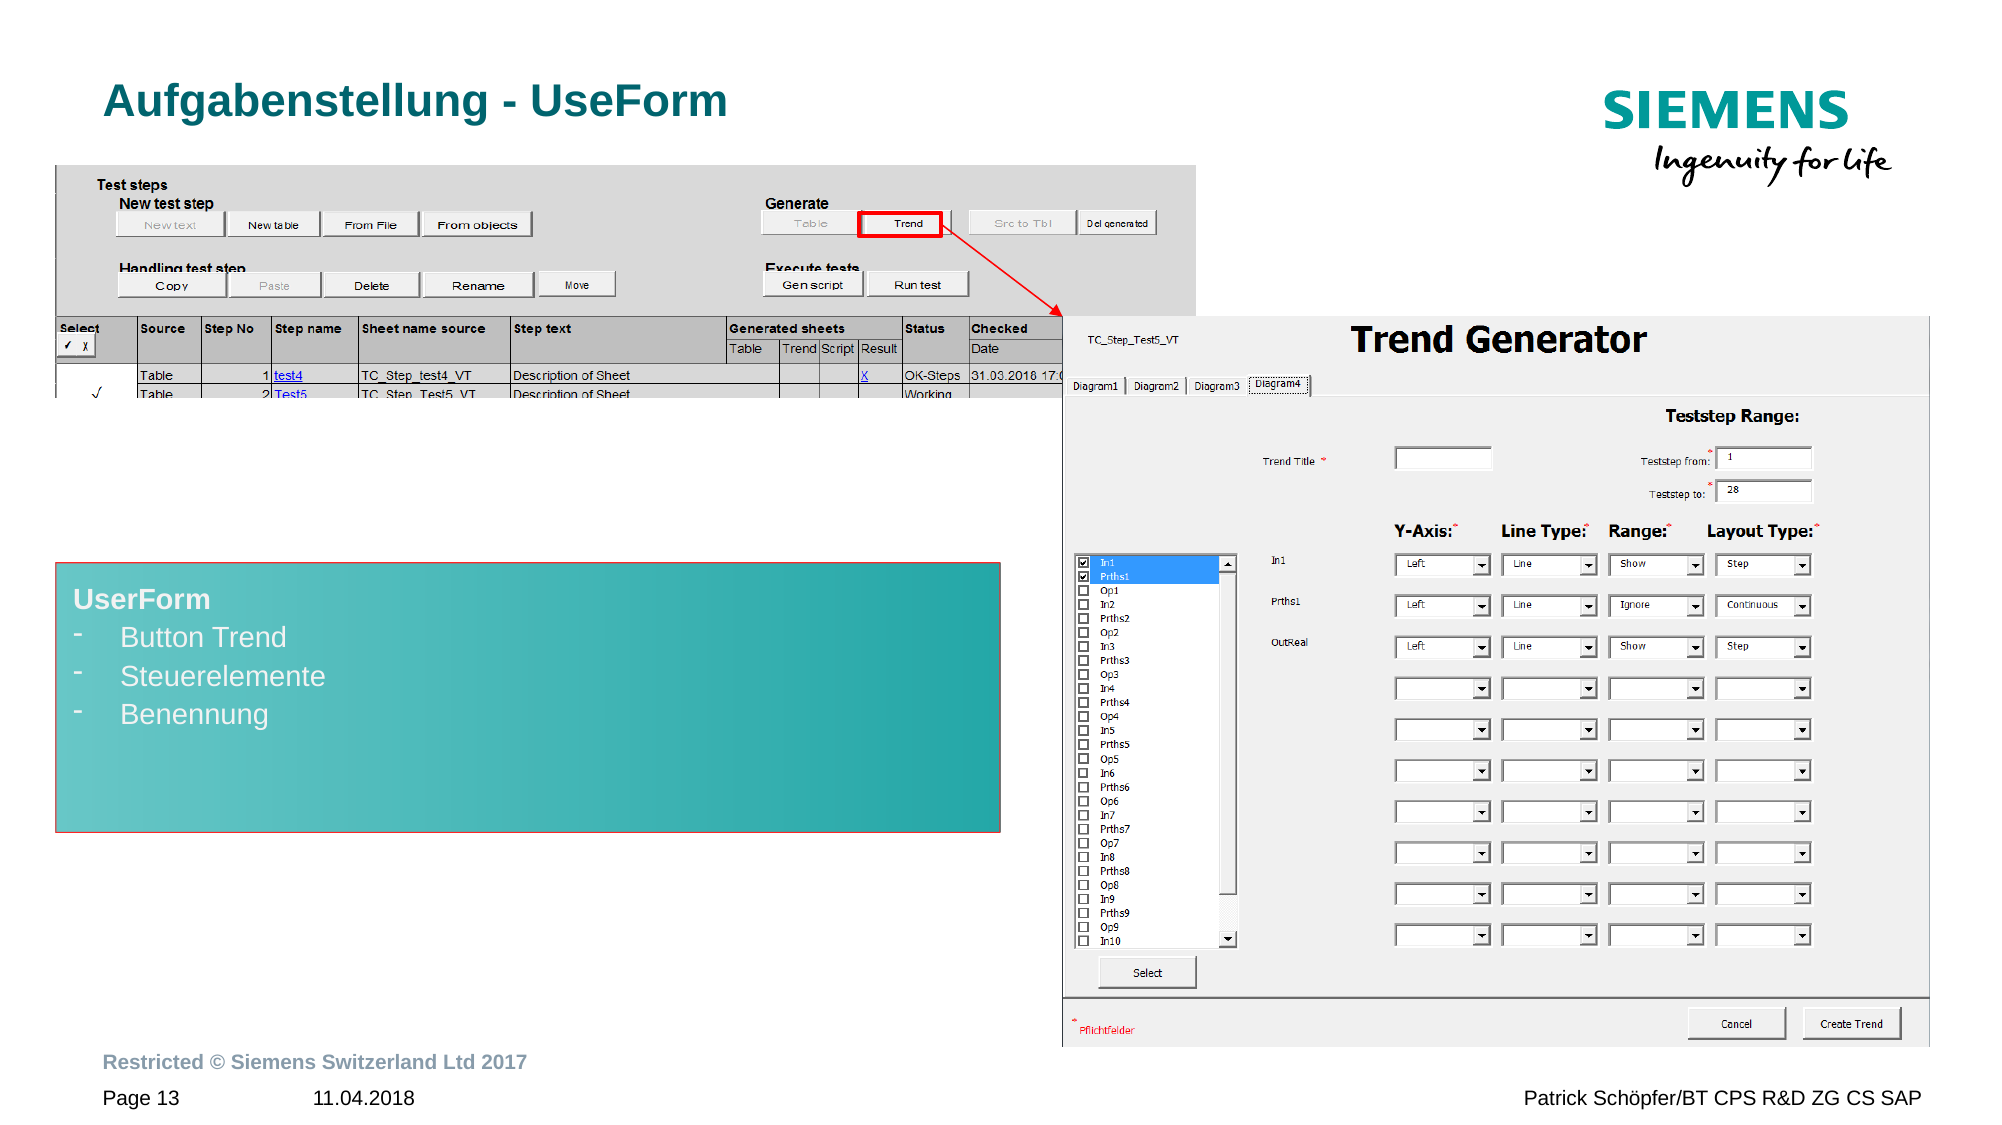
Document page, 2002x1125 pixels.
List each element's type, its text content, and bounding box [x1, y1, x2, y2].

text_box UserForm Button Trend Steuerelemente Benennung [55, 562, 1001, 833]
title Aufgabenstellung - UseForm [0, 0, 2001, 237]
picture [55, 165, 1931, 1047]
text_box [941, 224, 1063, 317]
